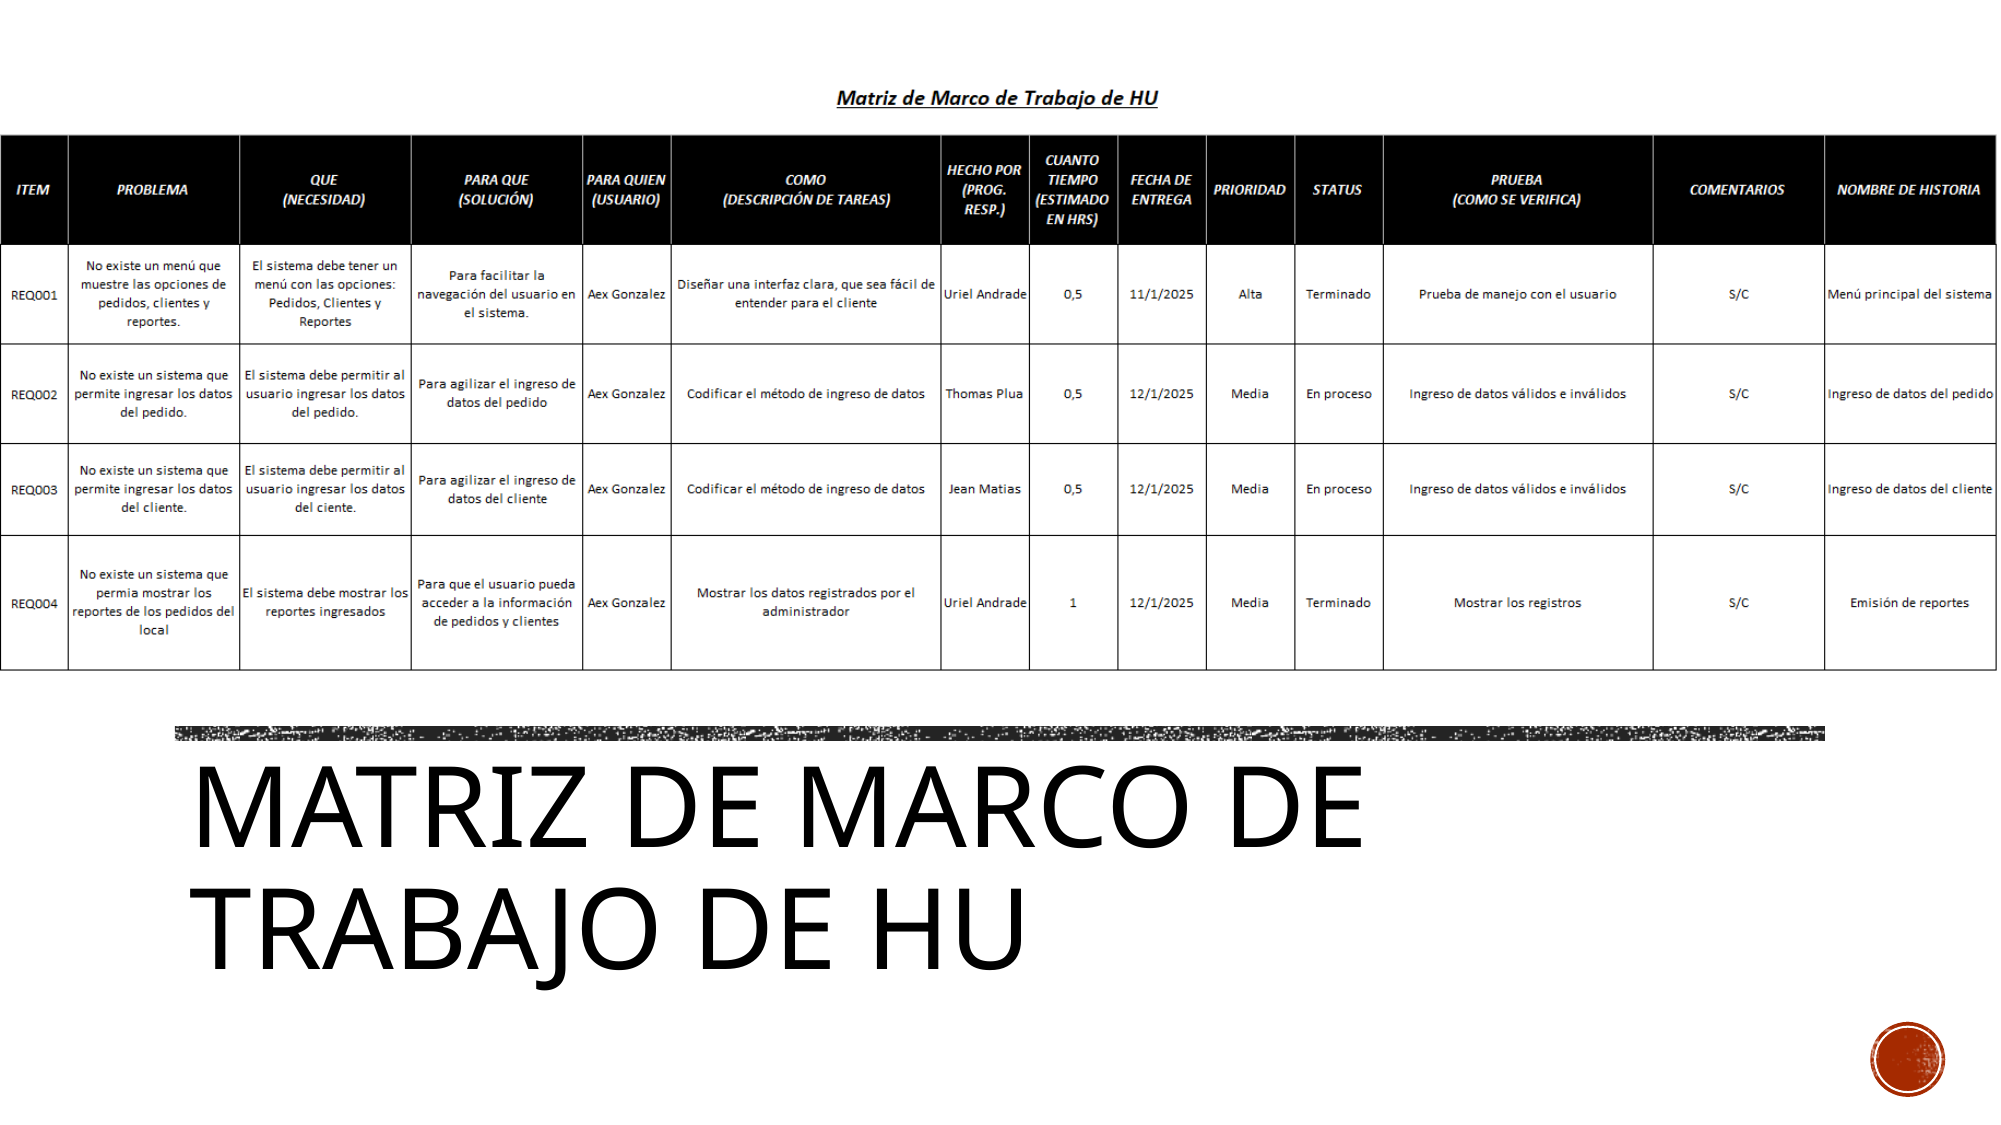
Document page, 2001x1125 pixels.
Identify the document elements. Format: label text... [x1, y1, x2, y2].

picture [0, 60, 1999, 675]
title Matriz de Marco de Trabajo de HU [174, 741, 1825, 1005]
text_box [174, 726, 1826, 741]
